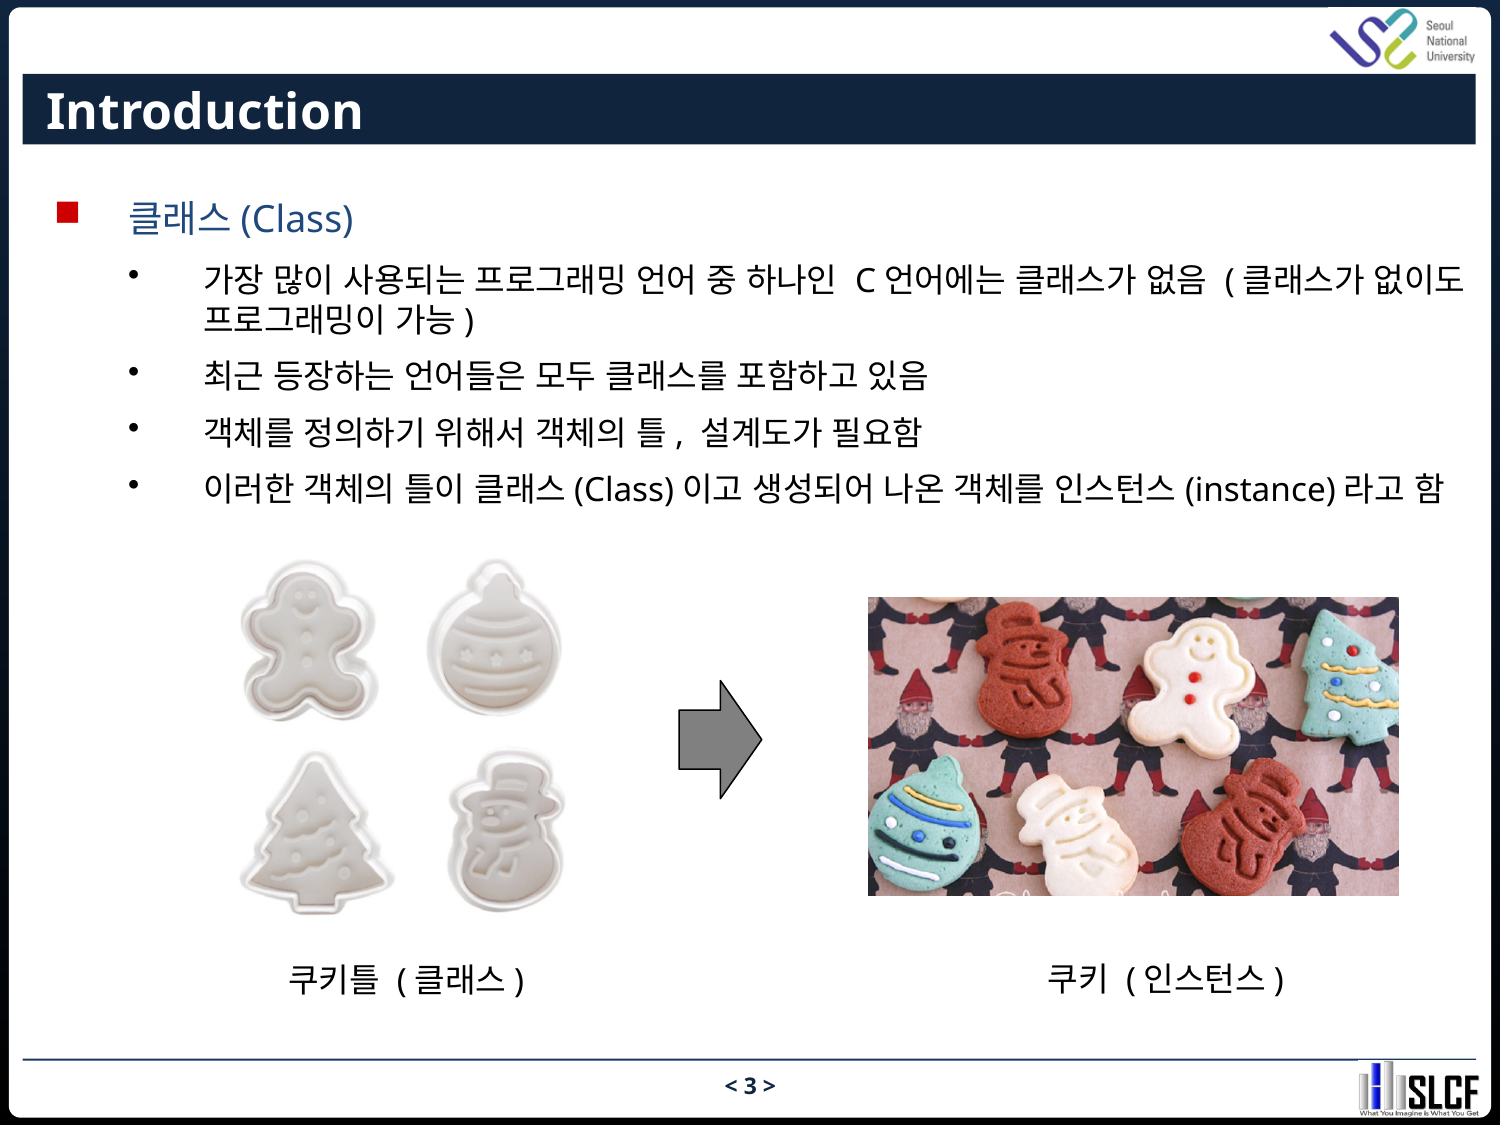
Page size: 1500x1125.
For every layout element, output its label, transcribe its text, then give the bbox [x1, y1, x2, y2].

list 클래스(Class) 가장 많이 사용되는 프로그래밍 언어 중 하나인 C언어에는 클래스가 없음 (클래스가 없이도 프로그래밍이 가능) 최근 등장하는 언어들은 모두 클래스를 포함하고 있음 객체를 정의하기 위해서 객체의 틀, 설계도가 필요함 이러한 객체의 틀이 클래스(Class)이고 생성되어 나온 객체를 인스턴스(instance)라고 함 [53, 172, 1476, 811]
text_box 쿠키틀 (클래스) [273, 952, 539, 1007]
picture [229, 550, 571, 921]
text_box 쿠키 (인스턴스) [1032, 950, 1299, 1005]
title Introduction [22, 73, 1476, 145]
text_box [679, 680, 762, 799]
picture [1328, 7, 1476, 70]
picture [1358, 1060, 1481, 1117]
picture [868, 597, 1400, 896]
